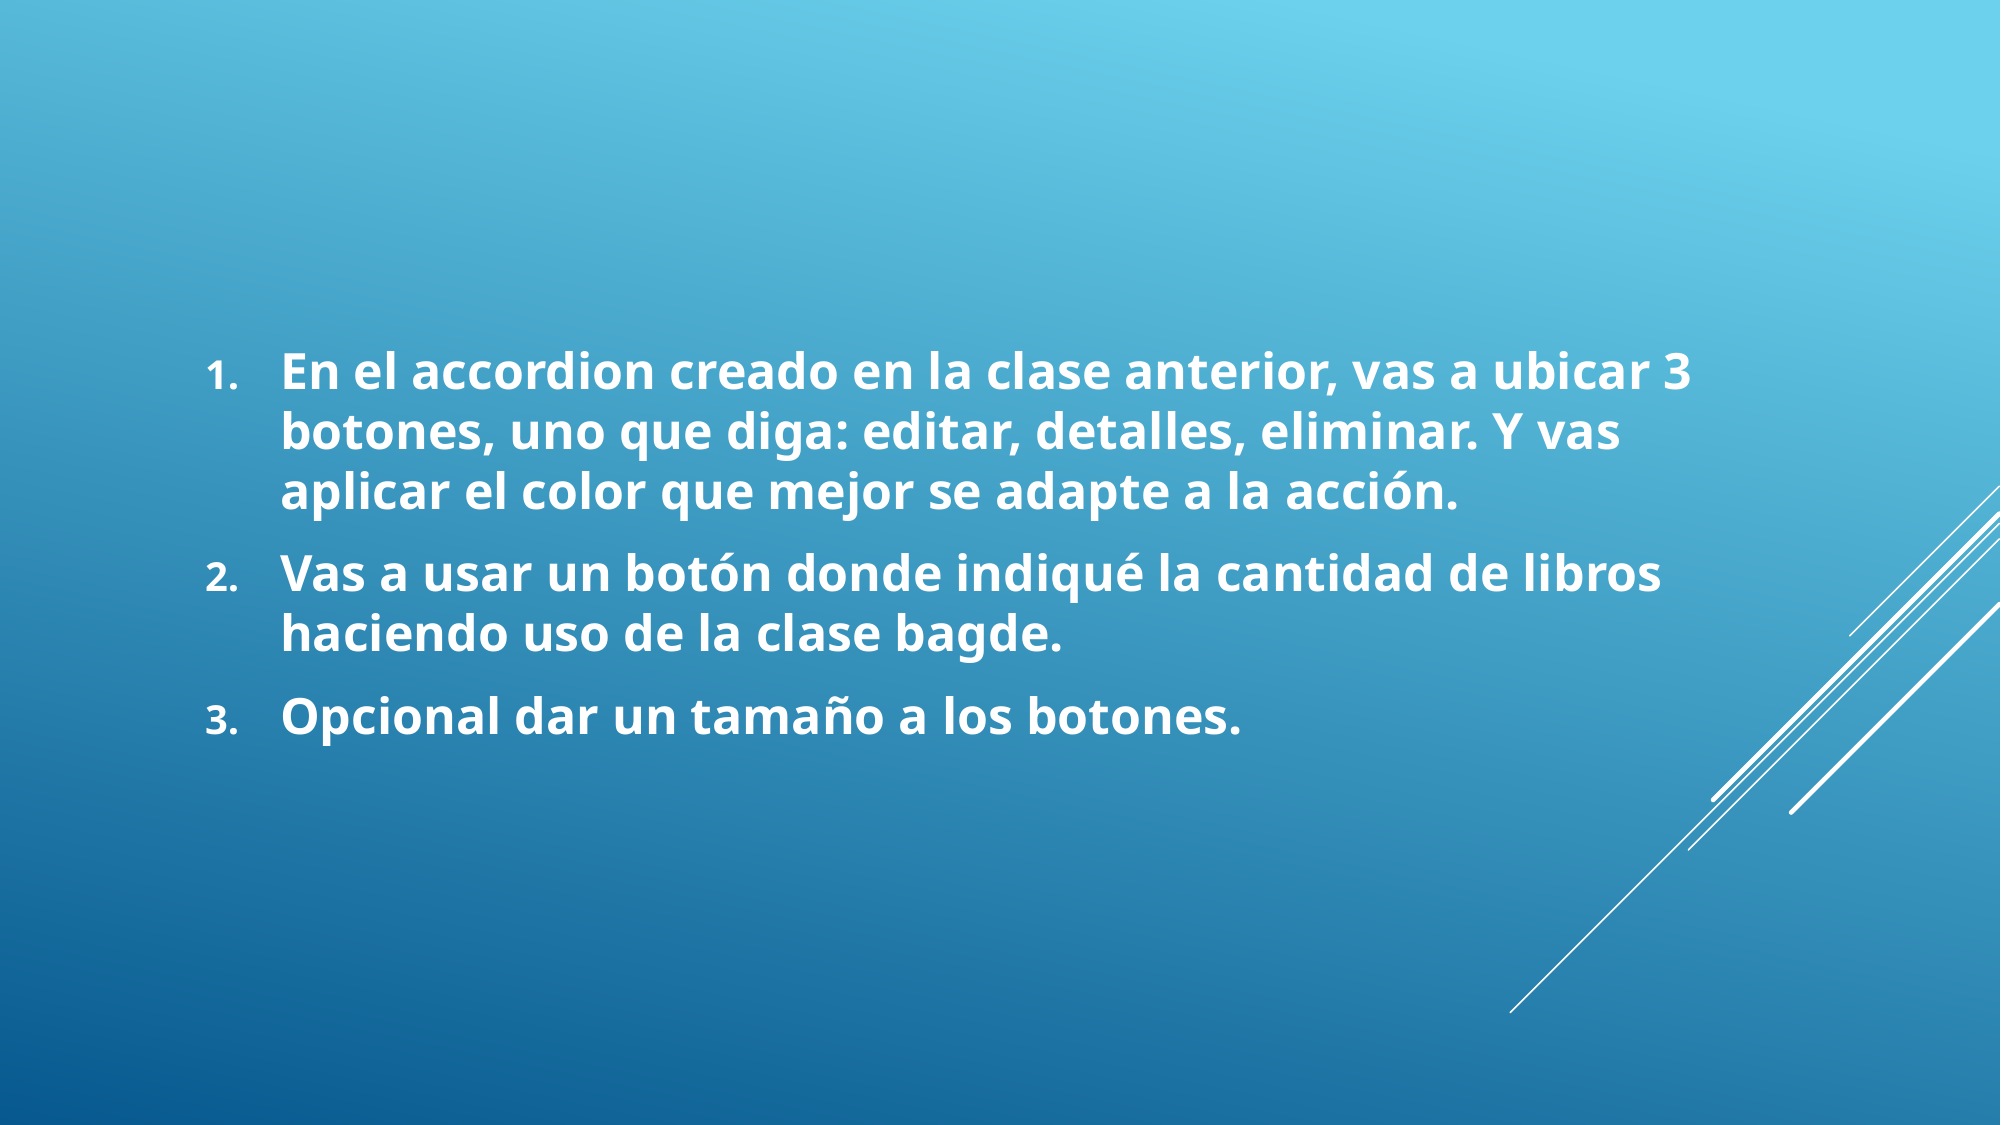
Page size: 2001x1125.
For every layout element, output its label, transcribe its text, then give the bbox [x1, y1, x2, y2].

list En el accordion creado en la clase anterior, vas a ubicar 3 botones, uno que diga: editar, detalles, eliminar. Y vas aplicar el color que mejor se adapte a la acción. Vas a usar un botón donde indiqué la cantidad de libros haciendo uso de la clase bagde. Opcional dar un tamaño a los botones. [190, 52, 1810, 1032]
